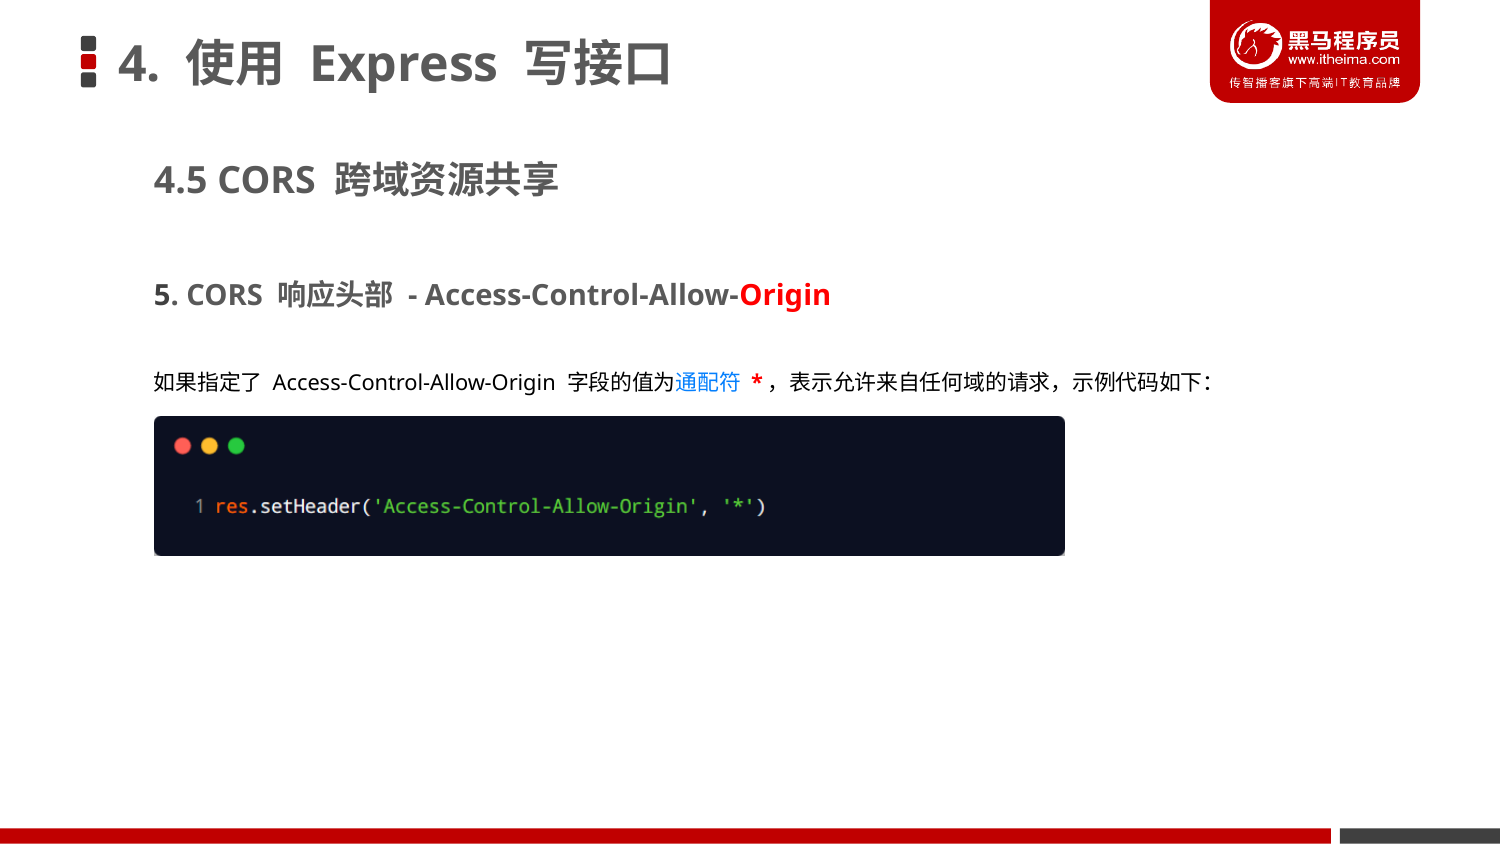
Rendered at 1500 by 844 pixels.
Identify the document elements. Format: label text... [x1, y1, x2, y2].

list 4.5 CORS 跨域资源共享 [139, 153, 1209, 243]
title 4. 使用 Express 写接口 [103, 0, 1209, 130]
list 如果指定了 Access-Control-Allow-Origin 字段的值为通配符 *，表示允许来自任何域的请求，示例代码如下： [139, 348, 1279, 406]
picture [1211, 11, 1419, 97]
text_box 5. CORS 响应头部 - Access-Control-Allow-Origin [139, 273, 1204, 320]
picture [154, 416, 1065, 556]
